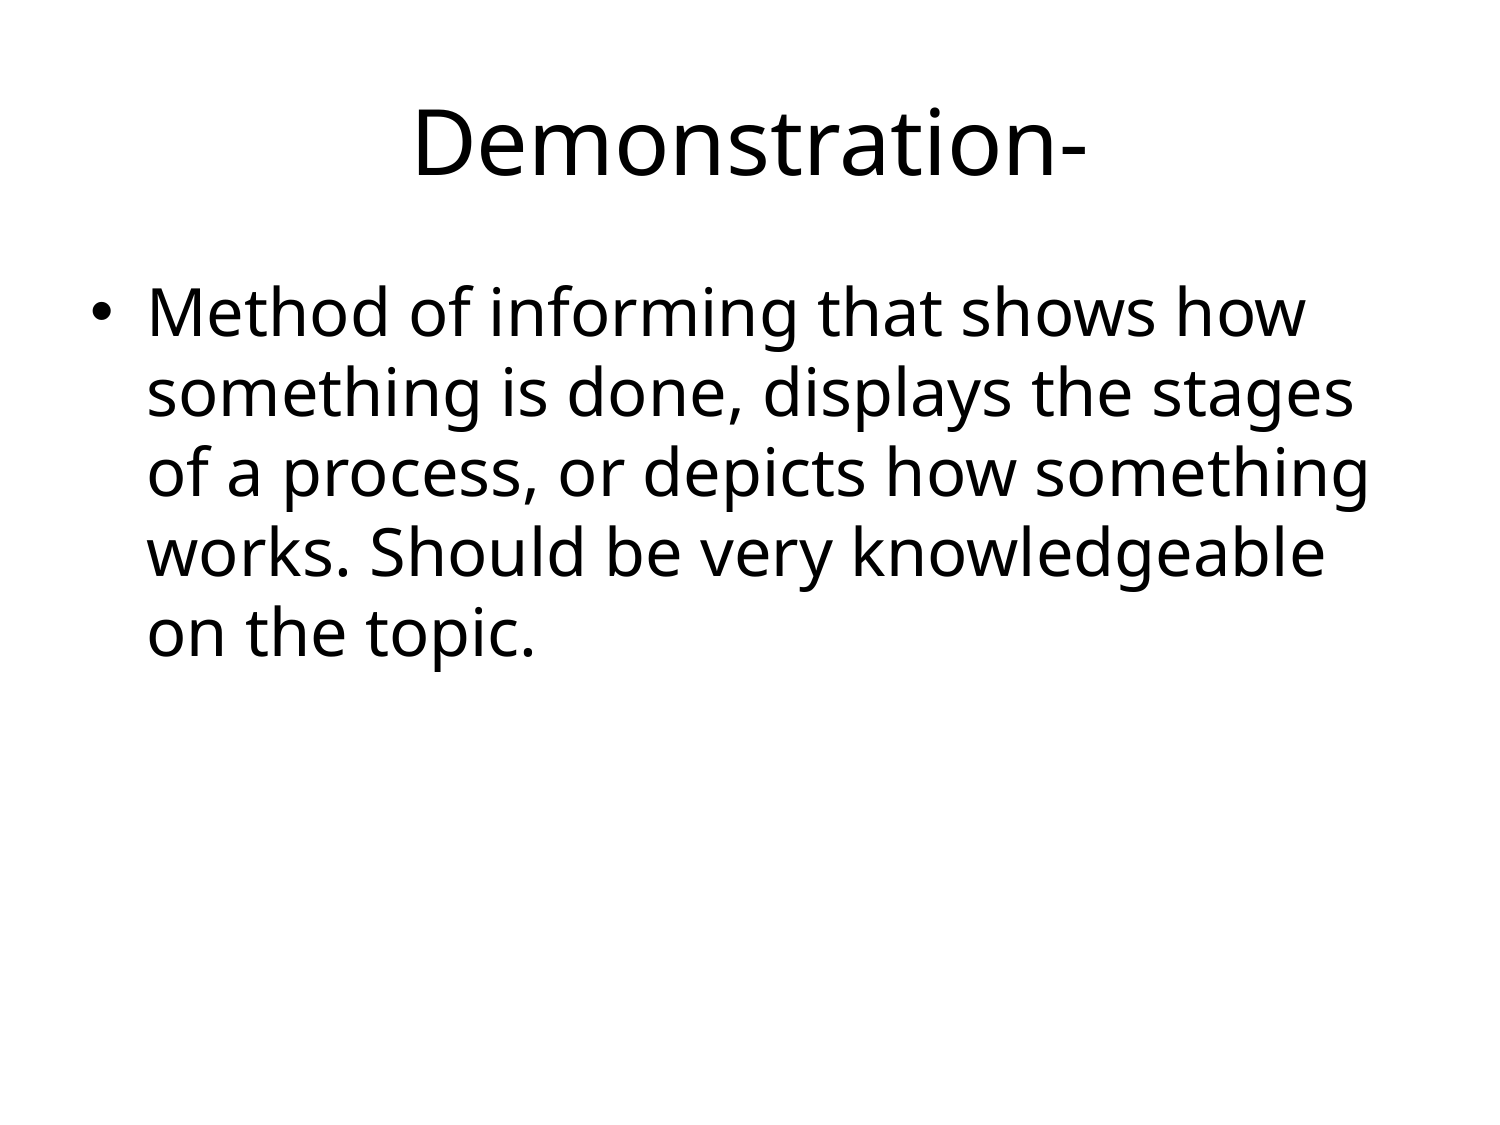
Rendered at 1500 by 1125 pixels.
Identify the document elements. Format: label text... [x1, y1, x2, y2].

list Method of informing that shows how something is done, displays the stages of a process, or depicts how something works. Should be very knowledgeable on the topic. [75, 262, 1425, 1005]
title Demonstration- [75, 45, 1425, 233]
